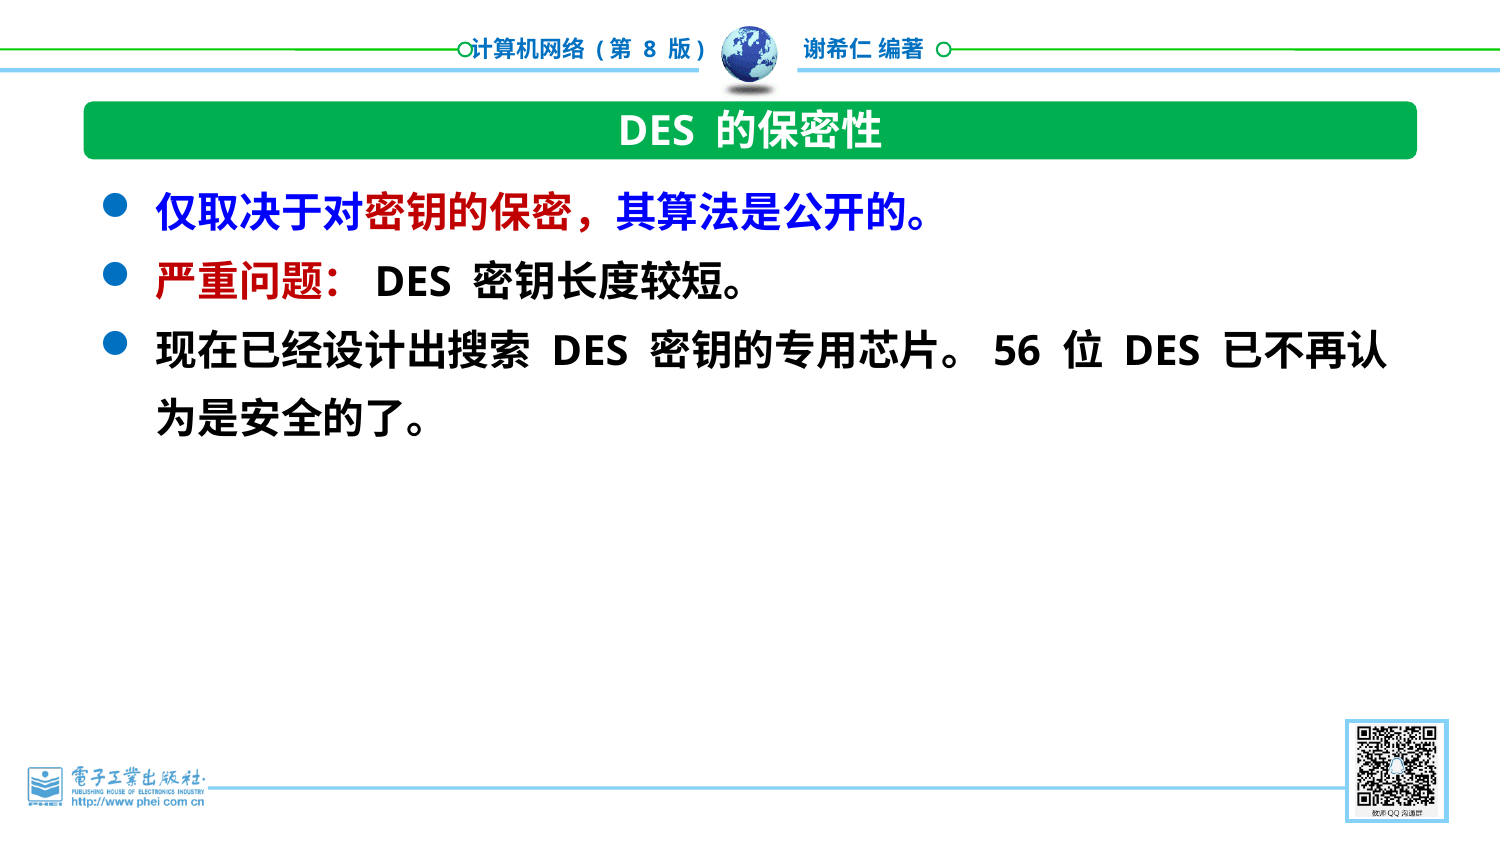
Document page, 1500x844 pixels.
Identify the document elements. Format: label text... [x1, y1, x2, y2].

picture [23, 764, 208, 809]
picture [719, 24, 779, 96]
text_box 仅取决于对密钥的保密，其算法是公开的。 严重问题：DES 密钥长度较短。 现在已经设计出搜索 DES 密钥的专用芯片。56 位 DES 已不再认为是安全的了。 [84, 159, 1420, 450]
picture [1355, 724, 1438, 817]
text_box [898, 101, 1418, 160]
text_box [83, 101, 602, 160]
text_box DES 的保密性 [602, 96, 898, 162]
